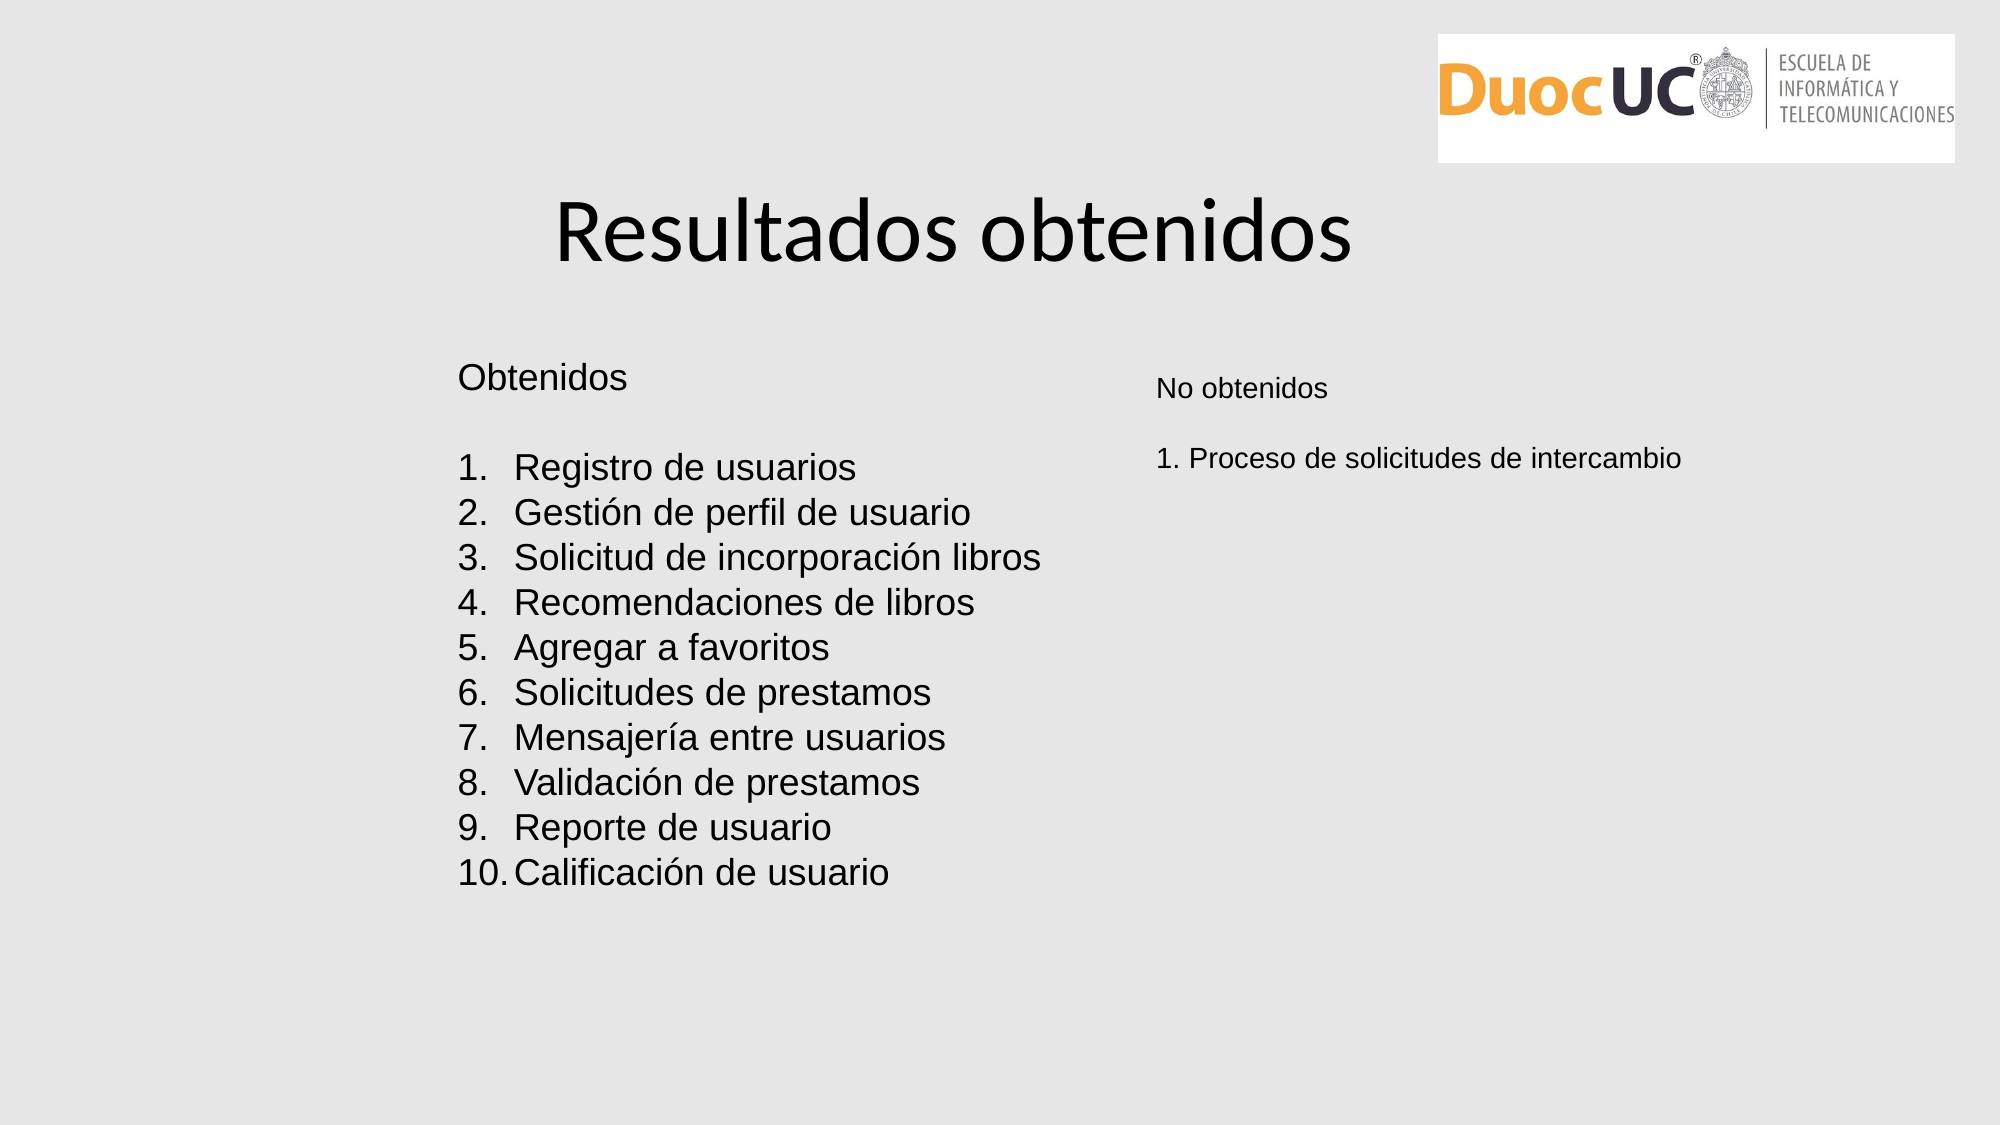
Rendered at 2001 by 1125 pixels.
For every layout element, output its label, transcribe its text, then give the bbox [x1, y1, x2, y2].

text_box No obtenidos 1. Proceso de solicitudes de intercambio [1141, 362, 1737, 517]
picture [1438, 33, 1955, 164]
text_box Resultados obtenidos [0, 162, 1955, 288]
text_box Obtenidos Registro de usuarios Gestión de perfil de usuario Solicitud de incorporación libros Recomendaciones de libros Agregar a favoritos Solicitudes de prestamos Mensajería entre usuarios Validación de prestamos Reporte de usuario Calificación de usuario [442, 345, 1142, 990]
